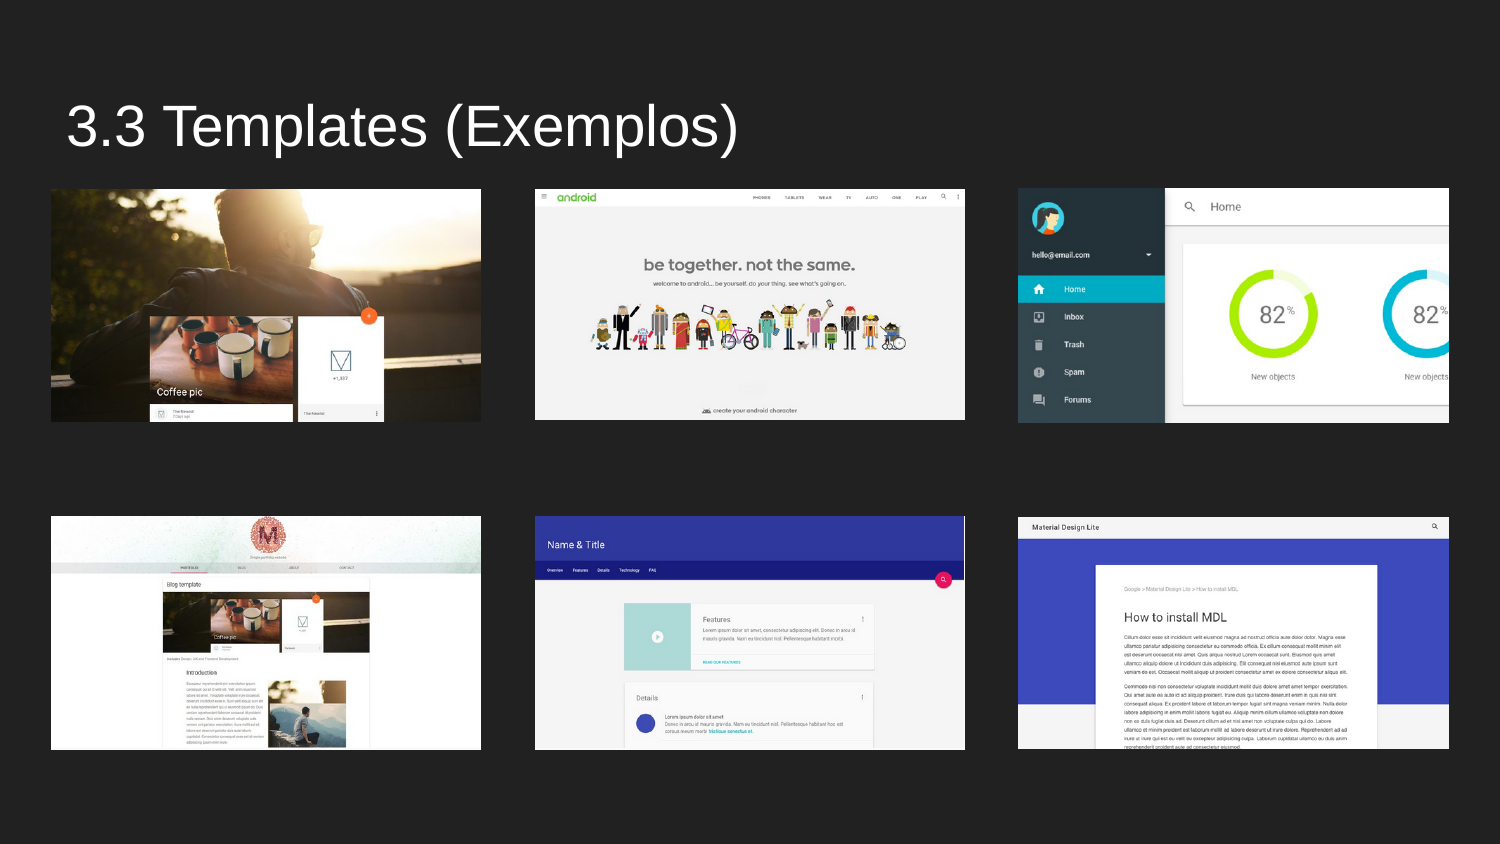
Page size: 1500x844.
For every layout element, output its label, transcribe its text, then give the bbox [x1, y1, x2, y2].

picture [50, 188, 482, 423]
title 3.3 Templates (Exemplos) [51, 72, 1449, 167]
picture [1018, 188, 1450, 423]
picture [1018, 517, 1450, 749]
picture [534, 515, 966, 750]
picture [534, 188, 966, 420]
picture [50, 516, 482, 750]
